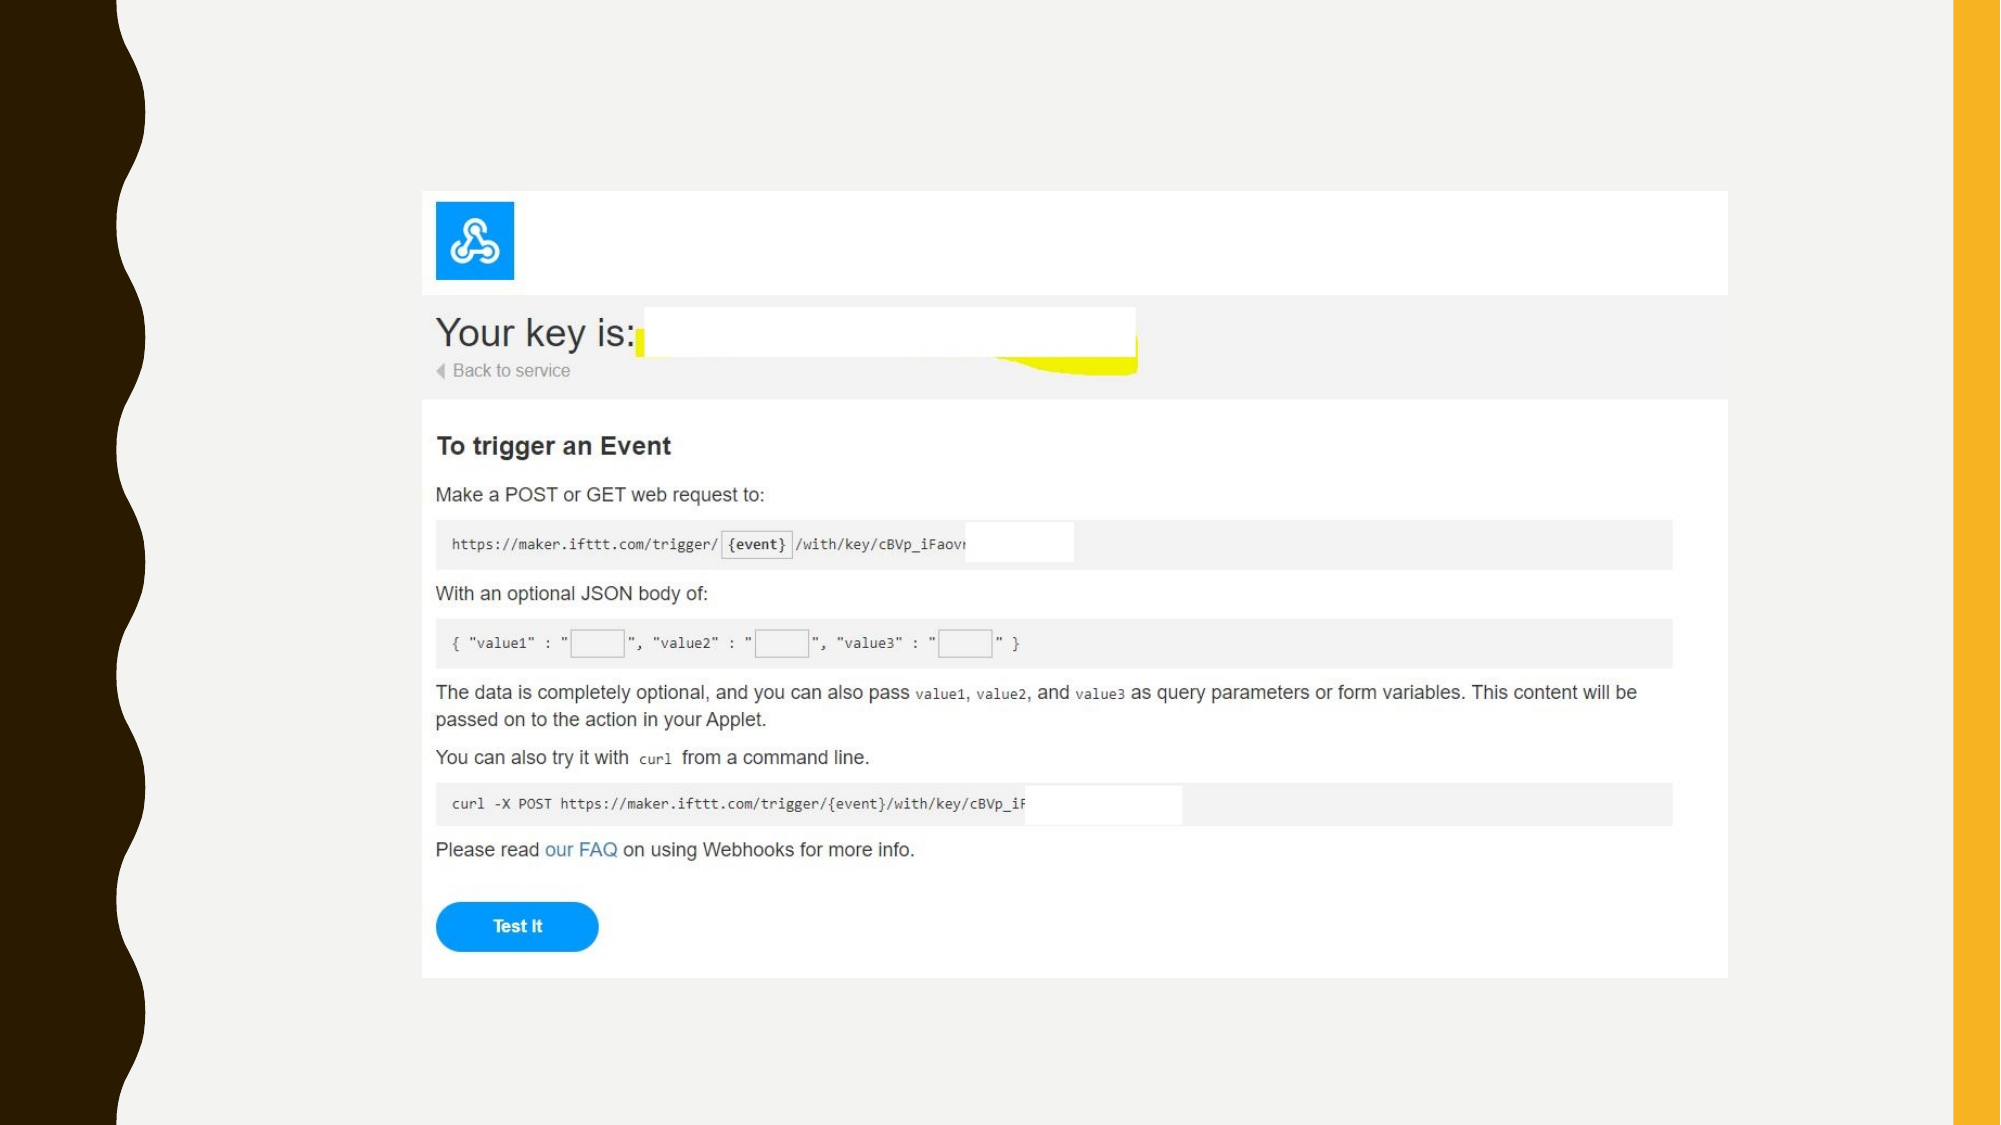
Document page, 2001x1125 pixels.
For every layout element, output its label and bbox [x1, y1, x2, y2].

list [422, 191, 1728, 978]
